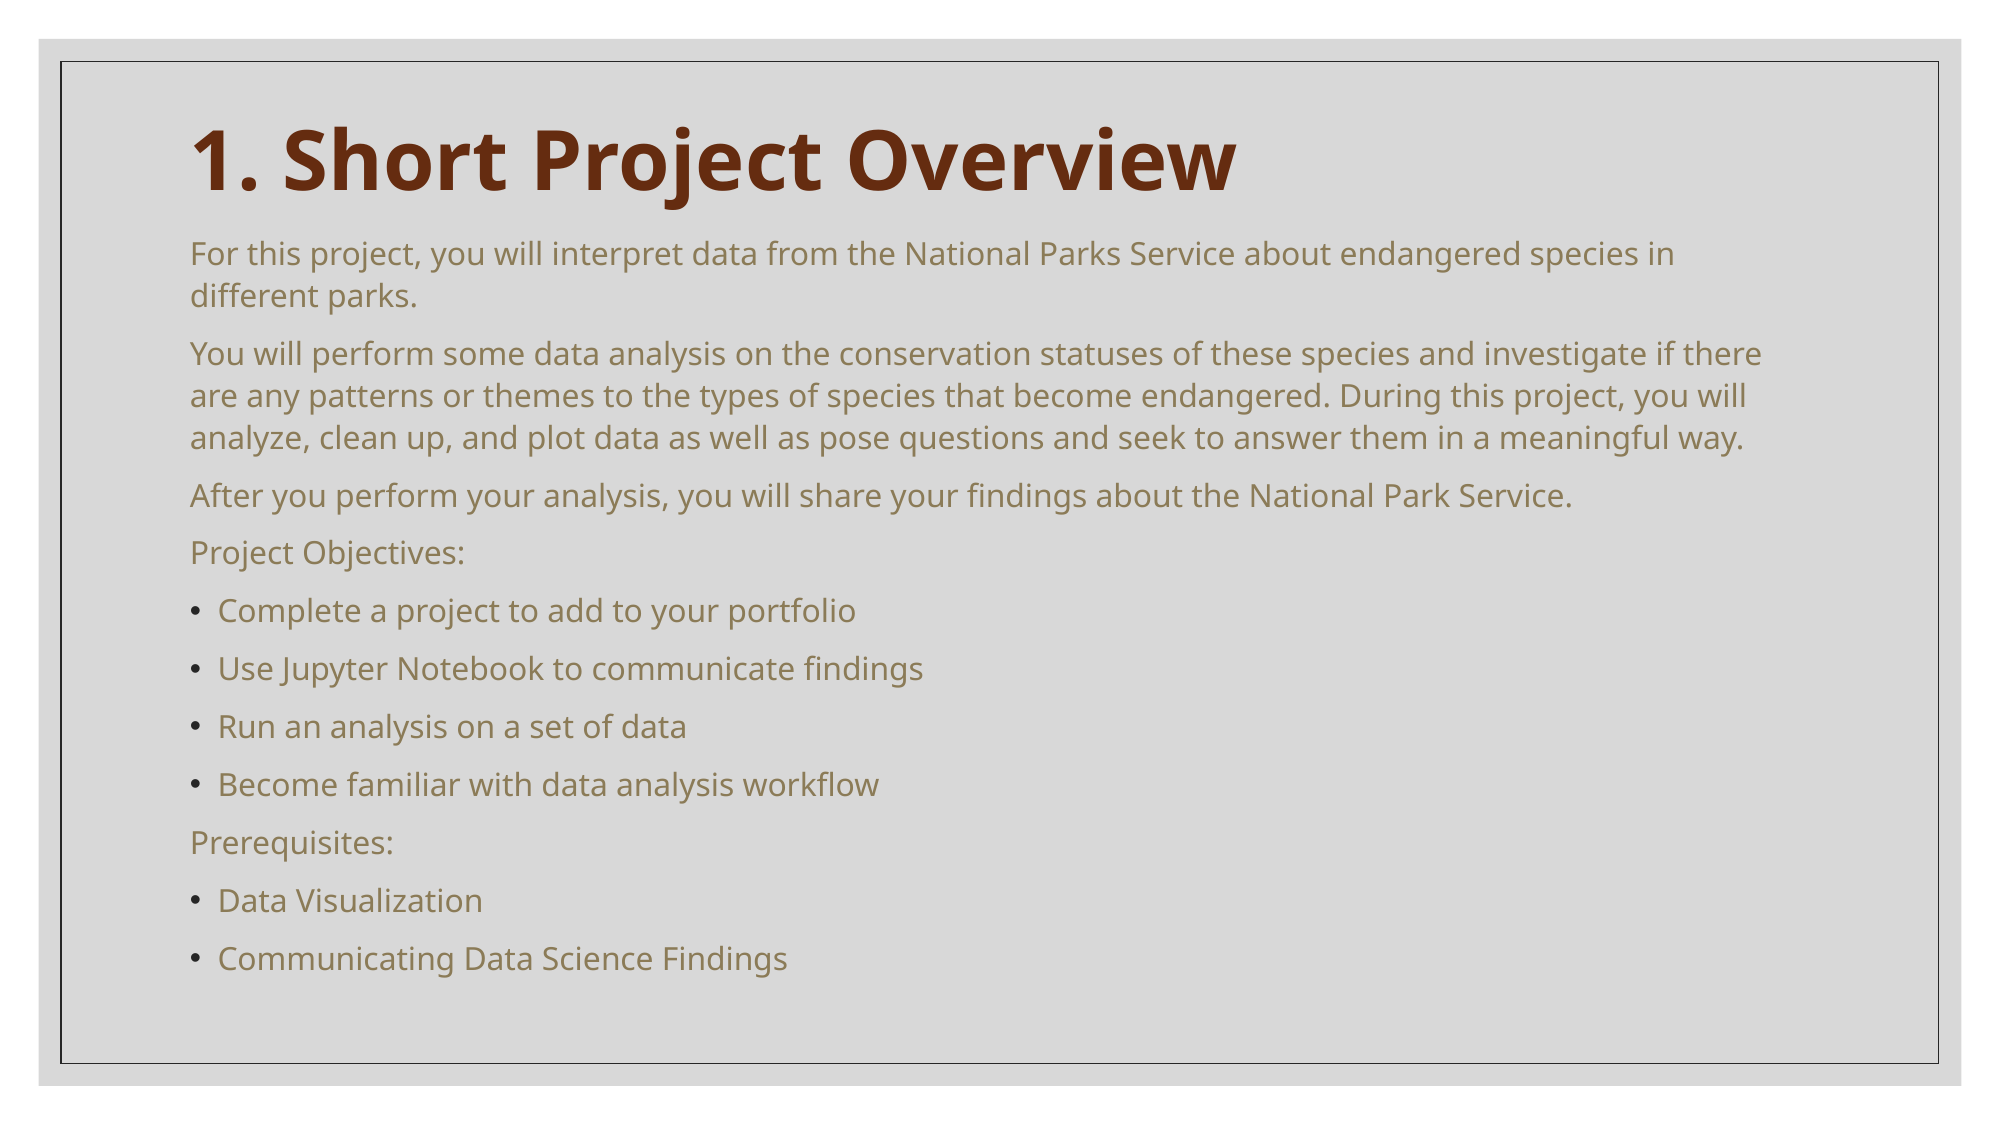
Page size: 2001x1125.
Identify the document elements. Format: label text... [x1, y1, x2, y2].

list For this project, you will interpret data from the National Parks Service about endangered species in different parks. You will perform some data analysis on the conservation statuses of these species and investigate if there are any patterns or themes to the types of species that become endangered. During this project, you will analyze, clean up, and plot data as well as pose questions and seek to answer them in a meaningful way. After you perform your analysis, you will share your findings about the National Park Service. Project Objectives: Complete a project to add to your portfolio Use Jupyter Notebook to communicate findings Run an analysis on a set of data Become familiar with data analysis workflow Prerequisites: Data Visualization Communicating Data Science Findings [174, 222, 1825, 999]
title 1. Short Project Overview [174, 105, 1825, 222]
